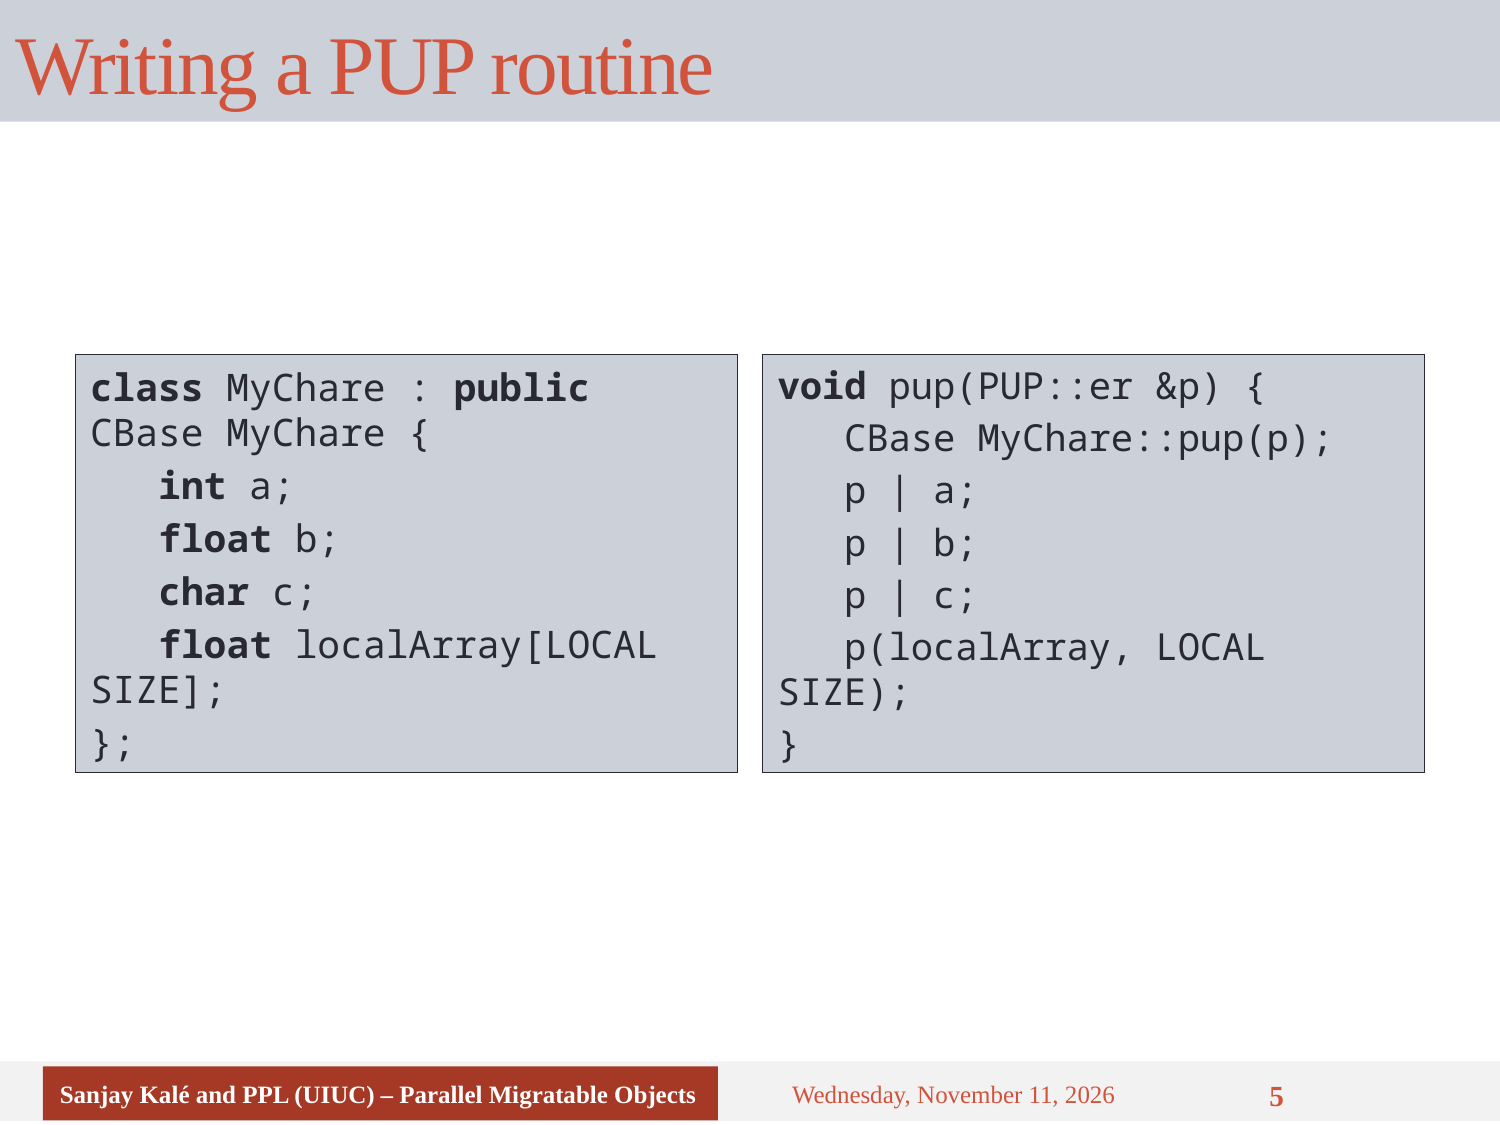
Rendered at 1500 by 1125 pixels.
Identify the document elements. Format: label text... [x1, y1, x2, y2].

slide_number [777, 1066, 1225, 1121]
list class MyChare : public CBase MyChare { int a; float b; char c; float localArray[LOCAL SIZE]; }; [75, 354, 738, 773]
title Writing a PUP routine [0, 0, 1500, 122]
list void pup(PUP::er &p) { CBase MyChare::pup(p); p | a; p | b; p | c; p(localArray, LOCAL SIZE); } [762, 354, 1425, 773]
footer Sanjay Kalé and PPL (UIUC) – Parallel Migratable Objects [42, 1066, 718, 1121]
slide_number 5 [1254, 1067, 1457, 1122]
